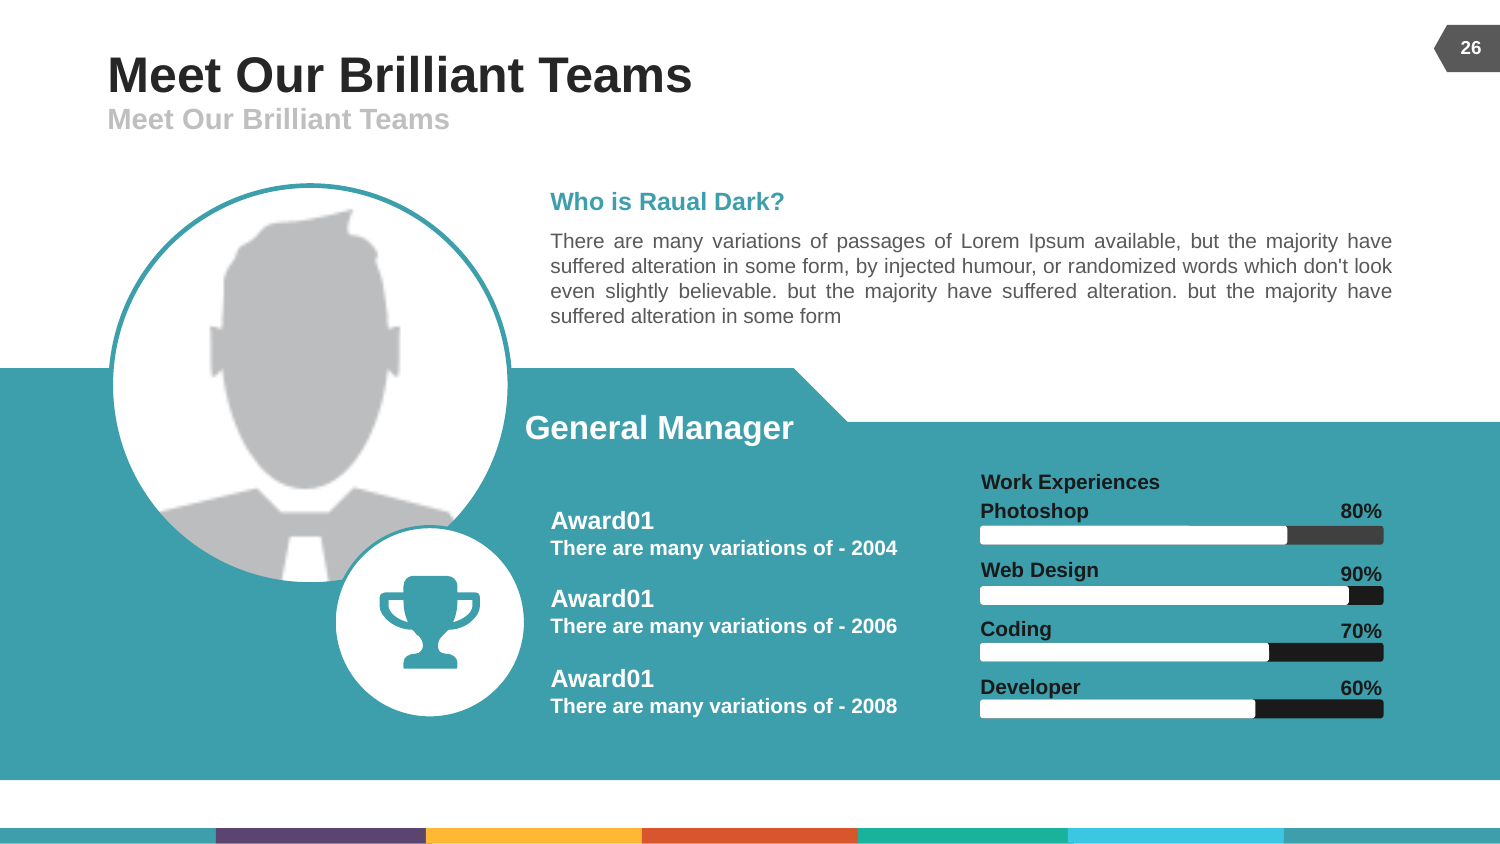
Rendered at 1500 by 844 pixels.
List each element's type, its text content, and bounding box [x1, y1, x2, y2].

text_box There are many variations of - 2004 [550, 533, 934, 560]
title Meet Our Brilliant Teams [107, 43, 1033, 102]
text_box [979, 673, 1384, 719]
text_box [979, 497, 1384, 545]
text_box There are many variations of - 2008 [550, 692, 934, 718]
text_box There are many variations of - 2006 [550, 612, 934, 638]
slide_number 26 [1439, 24, 1500, 70]
list Meet Our Brilliant Teams [107, 101, 783, 135]
text_box Award01 [550, 582, 655, 612]
text_box [0, 366, 132, 481]
text_box Award01 [550, 503, 655, 533]
text_box [489, 366, 852, 481]
text_box Title Goes Here There are many variations passages of lorem ipsum available, but the majority have suffered [976, 559, 1387, 614]
text_box [108, 183, 512, 587]
text_box Work Experiences [981, 469, 1161, 495]
text_box Award01 [550, 662, 655, 692]
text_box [979, 556, 1384, 606]
text_box General Manager [524, 406, 795, 447]
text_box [333, 526, 526, 719]
text_box [0, 420, 1500, 782]
text_box There are many variations of passages of Lorem Ipsum available, but the majority have suffered alteration in some form, by injected humour, or randomized words which don't look even slightly believable. but the majority have suffered alteration. but the majority have suffered alteration in some form [550, 227, 1393, 328]
text_box Who is Raual Dark? [550, 185, 849, 216]
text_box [979, 614, 1384, 662]
